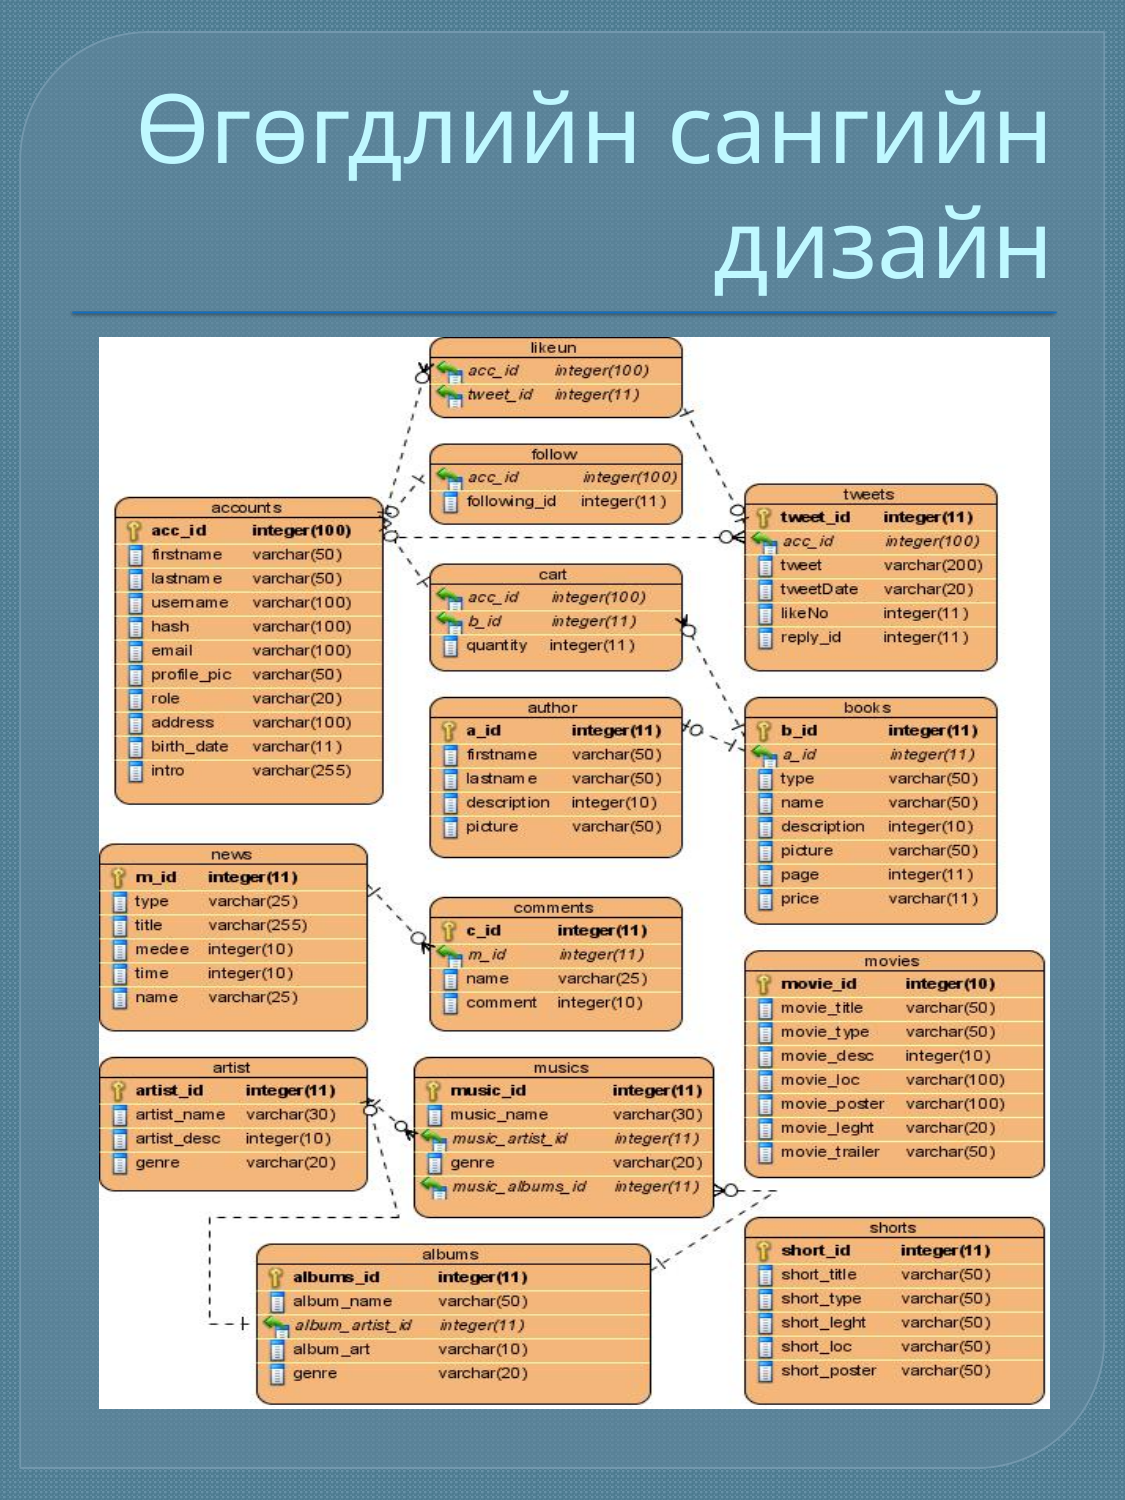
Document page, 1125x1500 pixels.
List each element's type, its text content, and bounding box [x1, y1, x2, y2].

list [99, 337, 1051, 1409]
title Өгөгдлийн сангийн дизайн [56, 55, 1069, 306]
